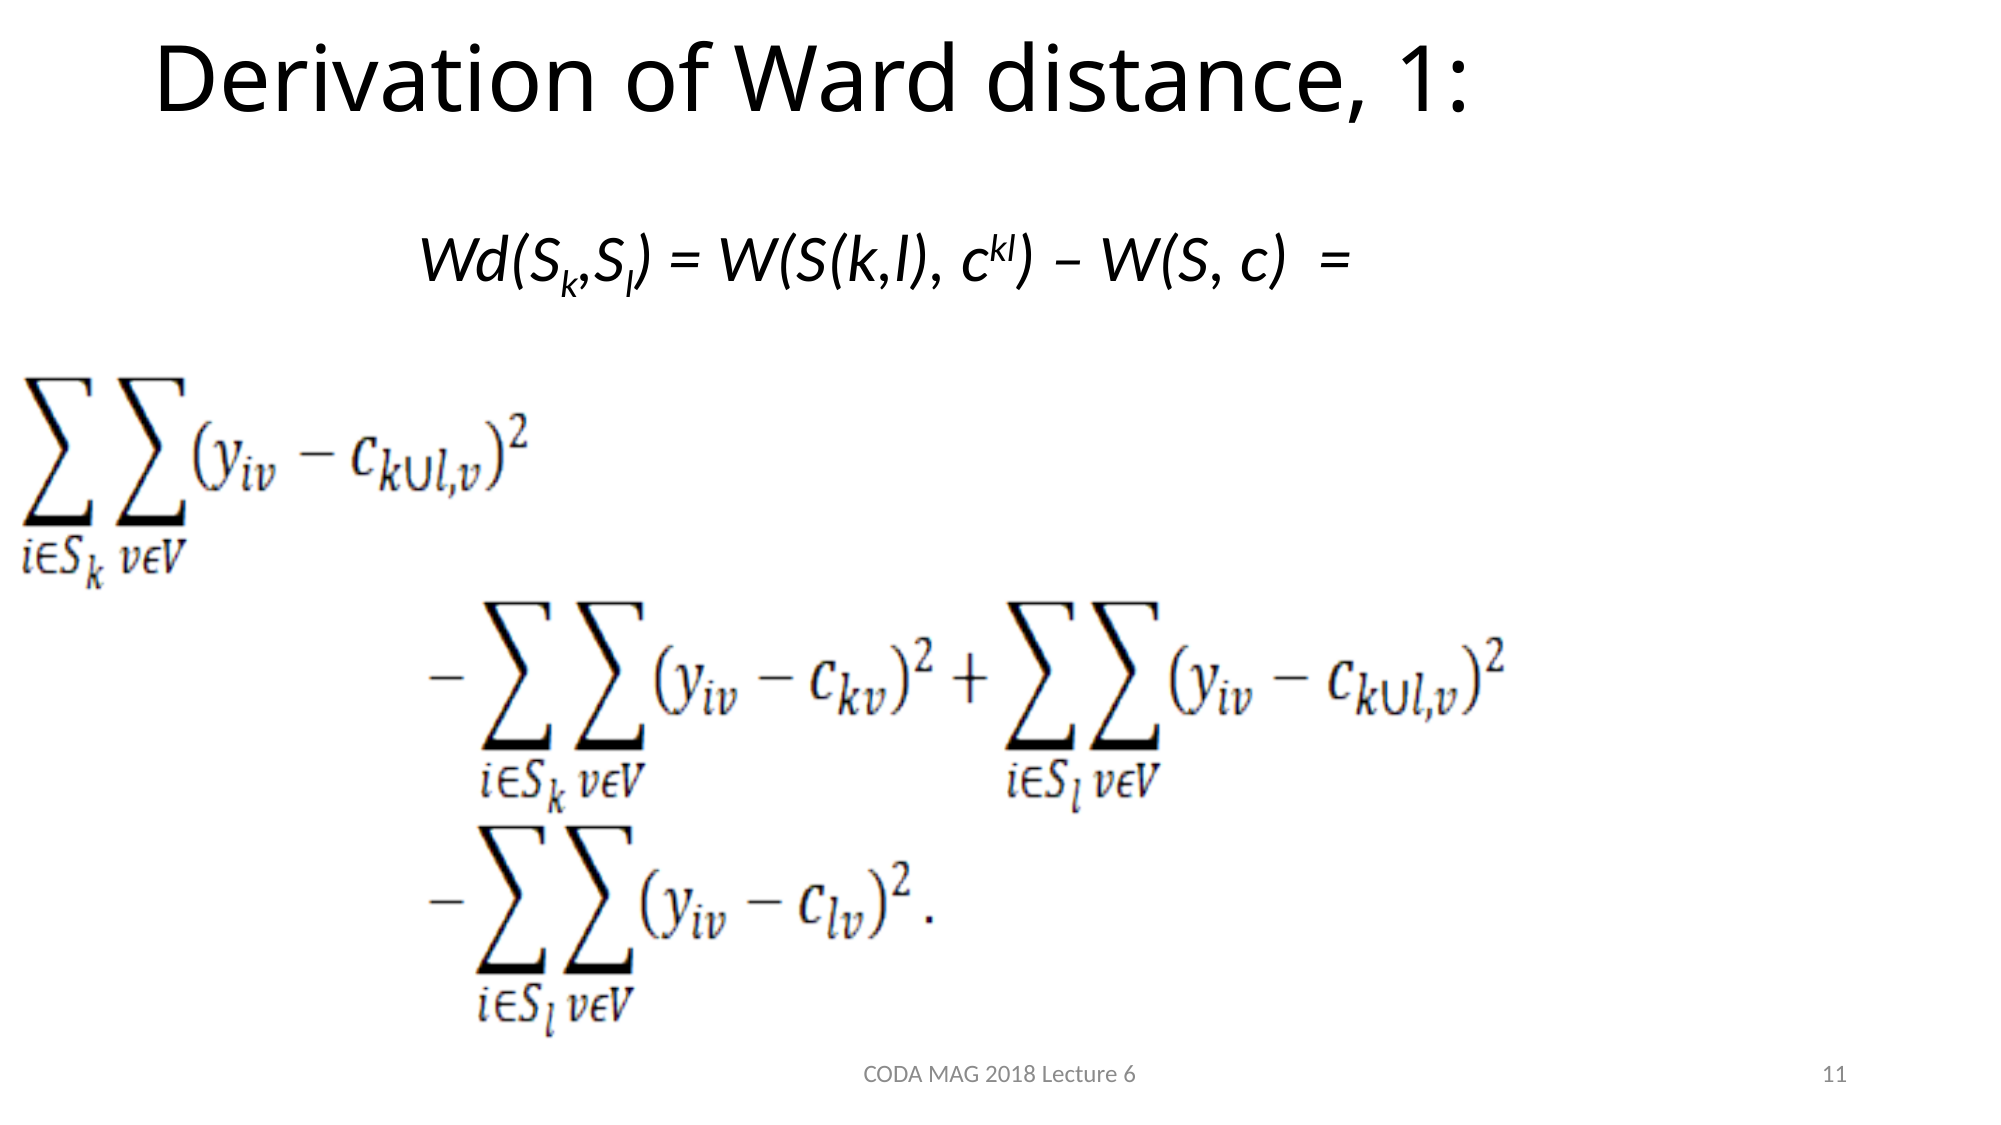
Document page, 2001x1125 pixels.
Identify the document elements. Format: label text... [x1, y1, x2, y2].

title Derivation of Ward distance, 1: [137, 22, 1863, 143]
footer CODA MAG 2018 Lecture 6 [662, 1043, 1338, 1103]
picture [21, 367, 1887, 1043]
text_box Wd(Sk,Sl) = W(S(k,l), ckl) – W(S, c) = [404, 206, 1450, 313]
slide_number 11 [1412, 1043, 1863, 1103]
